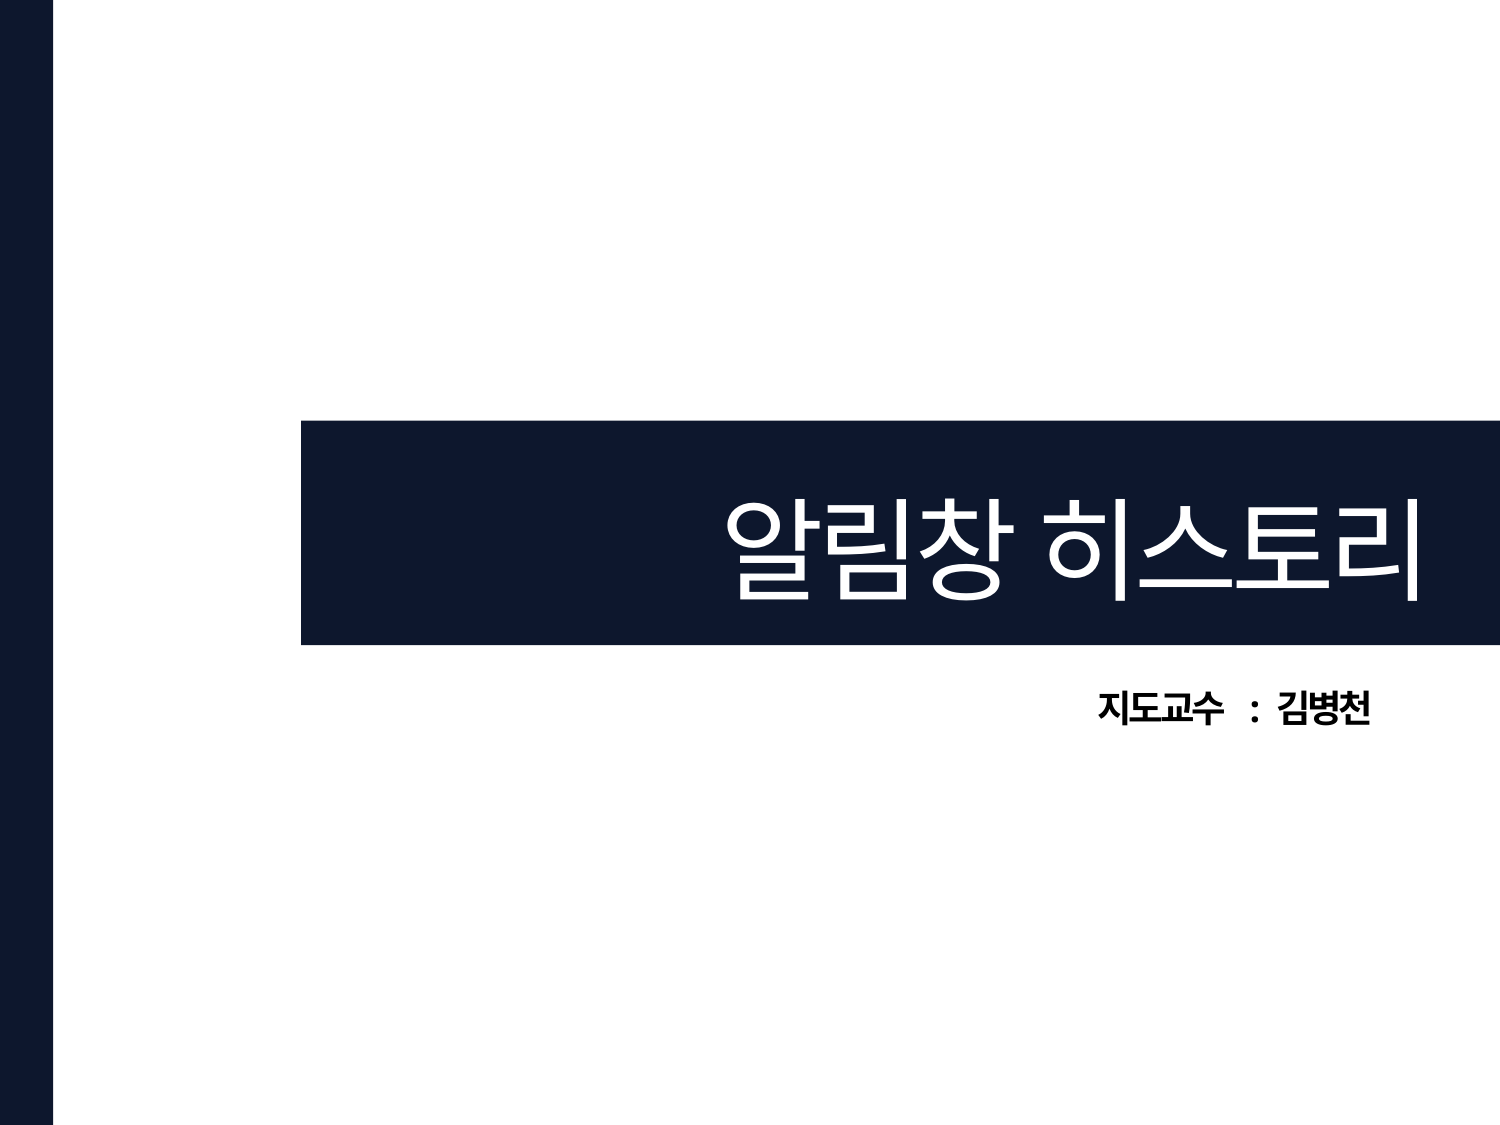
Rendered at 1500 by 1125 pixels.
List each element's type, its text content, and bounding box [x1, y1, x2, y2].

text_box 알림창 히스토리 [312, 472, 1447, 622]
text_box 지도교수 : 김병천 [973, 678, 1447, 738]
text_box [0, 0, 55, 1125]
text_box [299, 419, 1500, 647]
